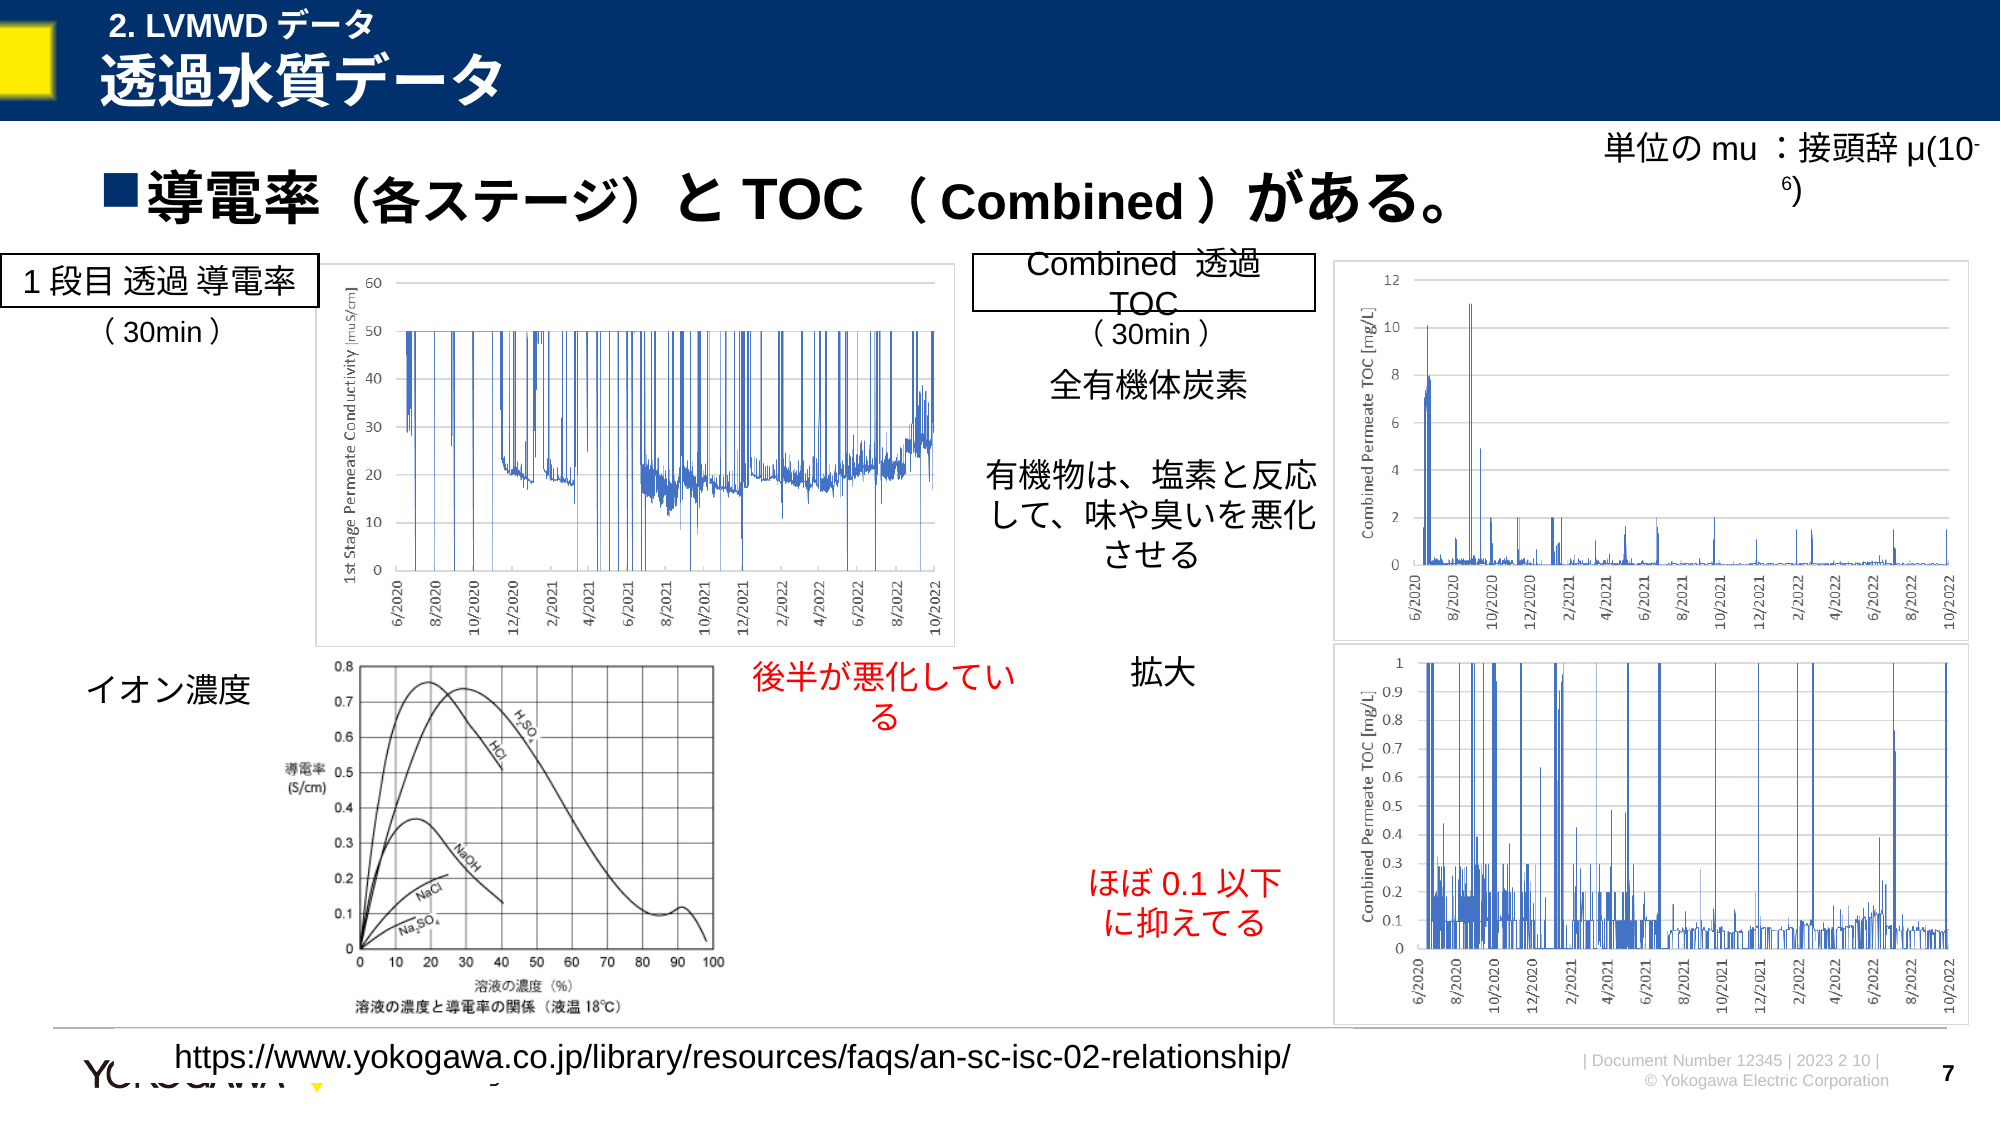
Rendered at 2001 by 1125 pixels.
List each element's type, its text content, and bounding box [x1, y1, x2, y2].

text_box 1段目 透過 導電率 [0, 253, 320, 308]
text_box イオン濃度 [61, 662, 277, 717]
picture [0, 6, 69, 115]
text_box 拡大 [1079, 643, 1247, 699]
text_box https://www.yokogawa.co.jp/library/resources/faqs/an-sc-isc-02-relationship/ [113, 1028, 1354, 1083]
text_box 2. LVMWDデータ [93, 0, 836, 52]
slide_number 7 [1904, 1042, 1970, 1103]
list 導電率（各ステージ）とTOC（Combined）がある。 [84, 162, 1946, 261]
text_box 全有機体炭素 [1019, 356, 1279, 411]
text_box ほぼ0.1以下に抑えてる [1063, 854, 1307, 950]
text_box 単位のmu：接頭辞μ(10-6) [1584, 119, 2000, 215]
text_box （30min） [1060, 312, 1243, 356]
picture [1333, 260, 1969, 641]
picture [83, 1055, 617, 1093]
text_box （30min） [62, 308, 264, 356]
picture [315, 263, 955, 647]
picture [1333, 643, 1969, 1025]
title 透過水質データ [84, 41, 1955, 127]
text_box 有機物は、塩素と反応して、味や臭いを悪化させる [960, 446, 1333, 581]
picture [284, 659, 725, 1015]
text_box Combined 透過 TOC [972, 253, 1316, 312]
text_box 後半が悪化している [733, 649, 1037, 744]
